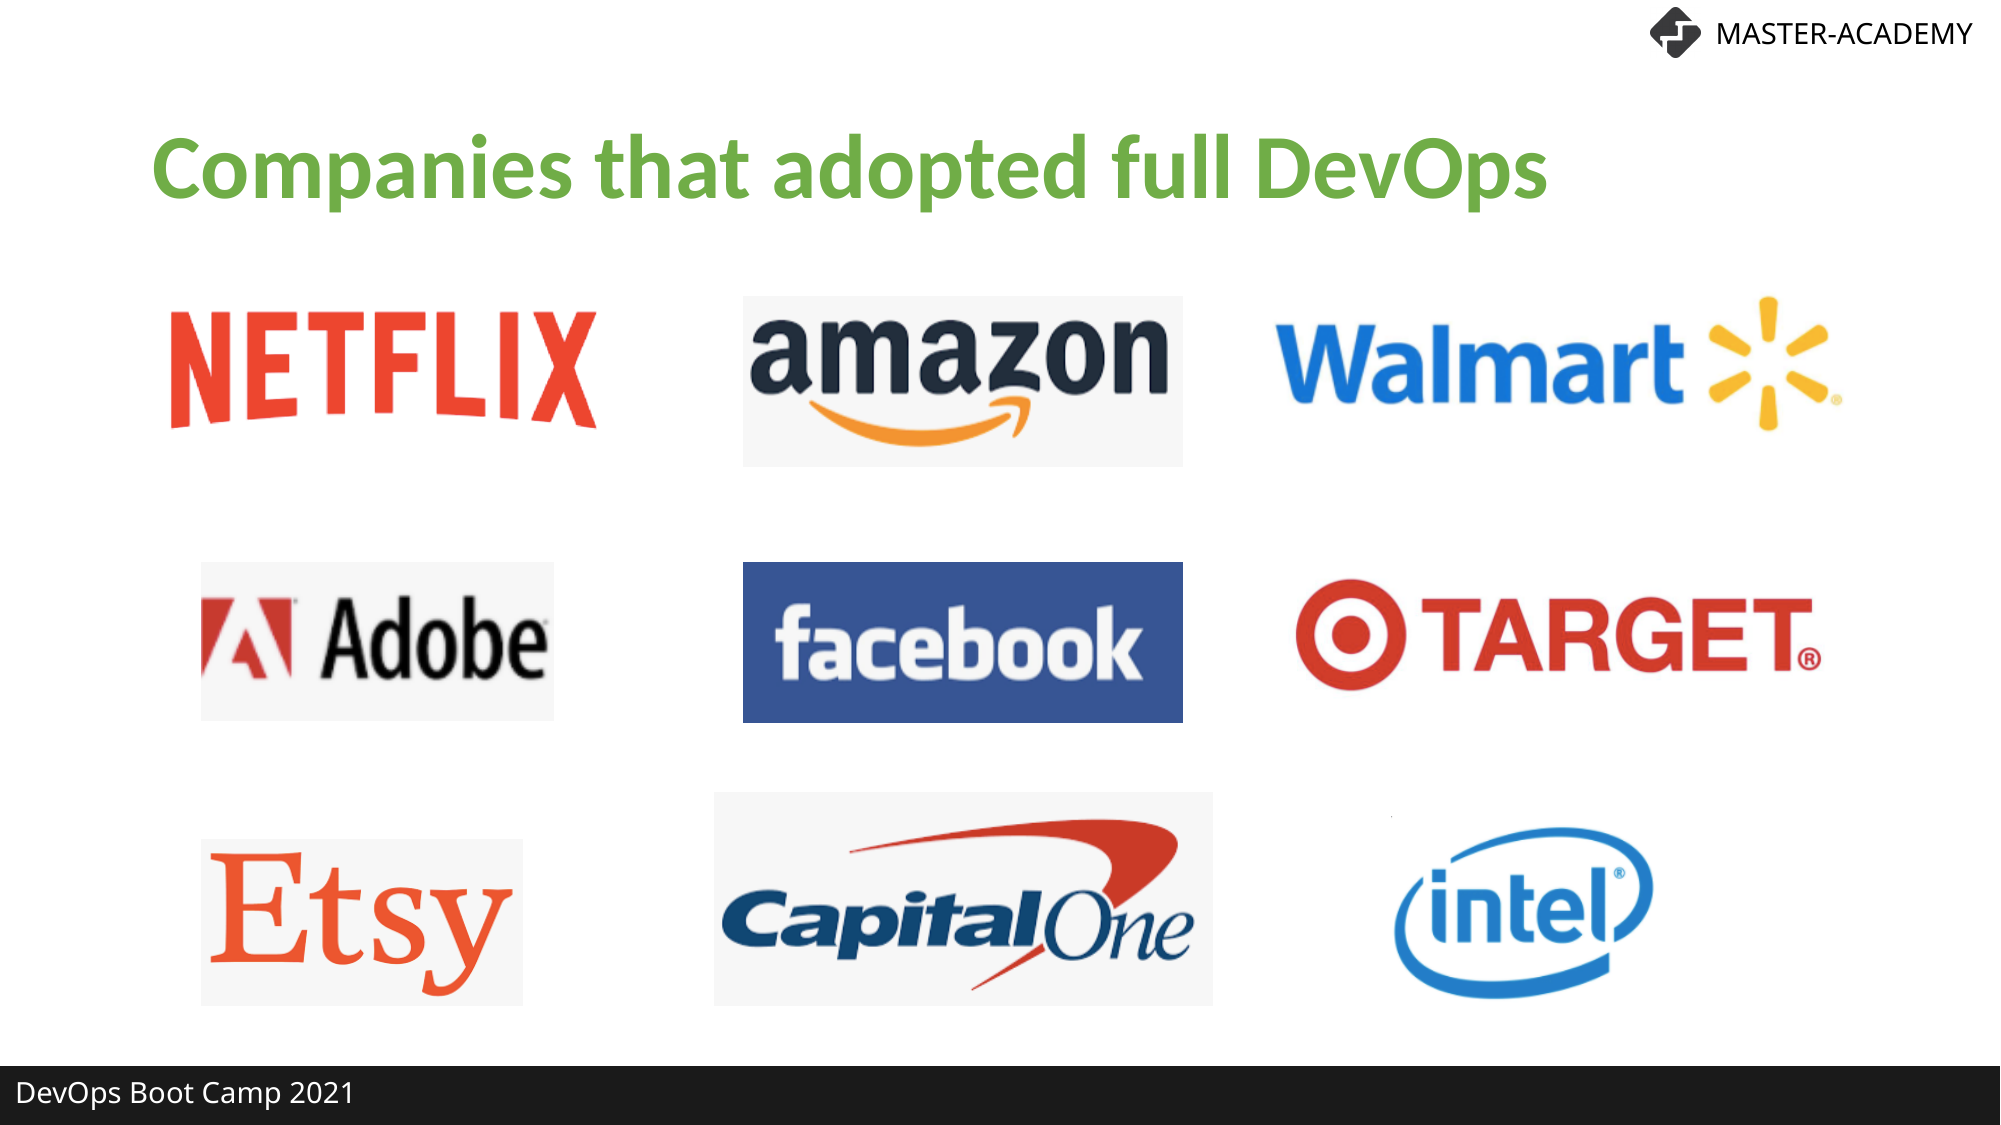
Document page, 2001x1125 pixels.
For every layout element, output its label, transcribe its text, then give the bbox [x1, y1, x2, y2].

text_box [404, 1066, 2000, 1125]
picture [743, 562, 1184, 723]
picture [743, 295, 1184, 467]
picture [168, 295, 597, 442]
picture [201, 562, 554, 721]
picture [1391, 816, 1664, 1008]
picture [201, 839, 525, 1006]
picture [1649, 7, 1701, 59]
picture [1252, 277, 1863, 444]
picture [713, 792, 1213, 1006]
title Companies that adopted full DevOps [137, 59, 1863, 278]
text_box MASTER-ACADEMY [1700, 0, 2000, 65]
text_box DevOps Boot Camp 2021 [0, 1059, 404, 1125]
picture [1286, 549, 1829, 711]
